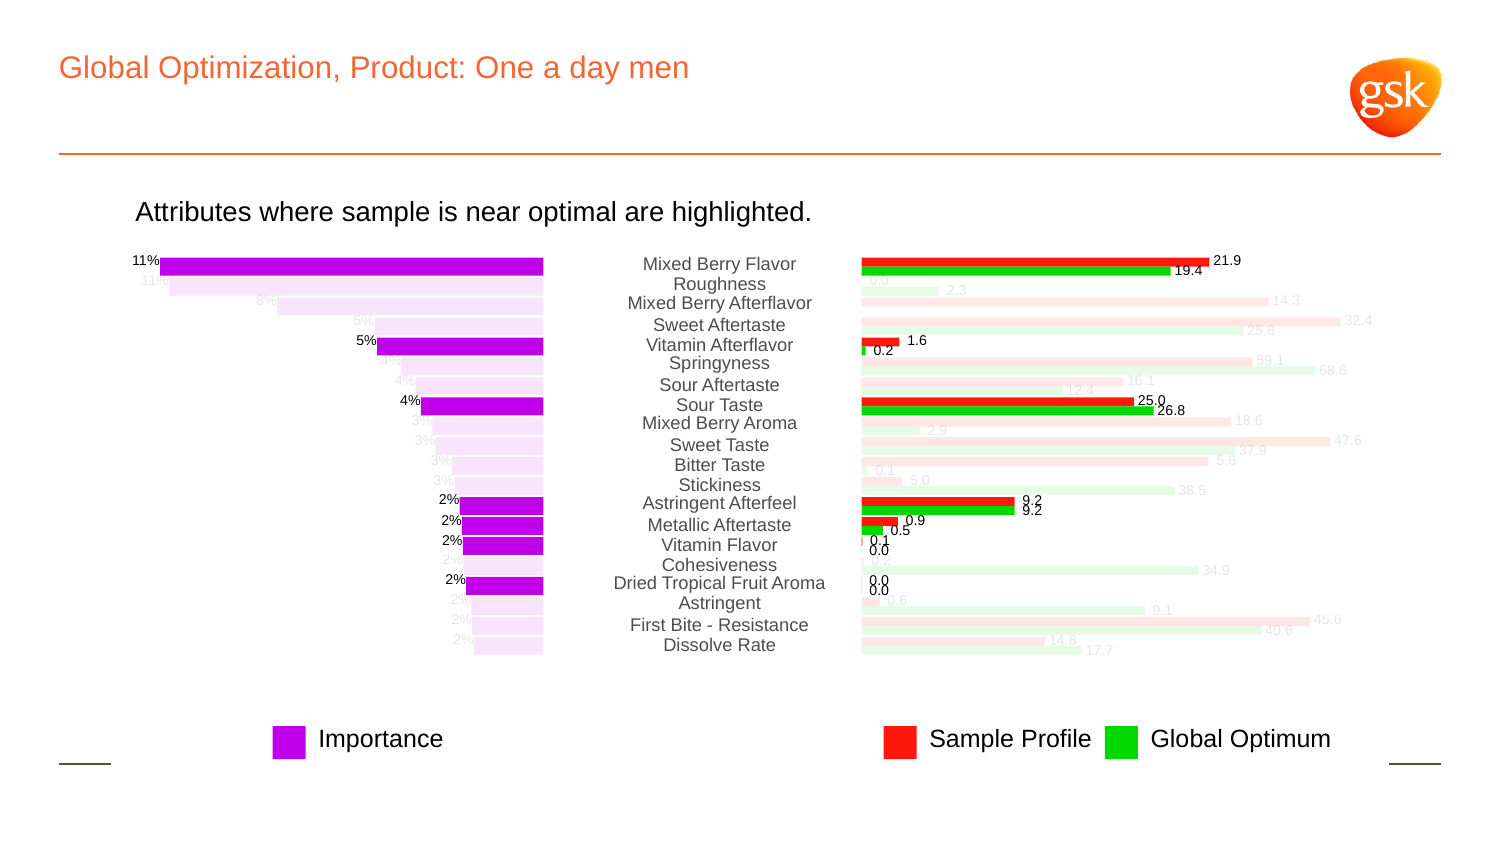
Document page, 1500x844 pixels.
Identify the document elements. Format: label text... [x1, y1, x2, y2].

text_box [112, 194, 1388, 796]
title Global Optimization, Product: One a day men [58, 47, 1302, 86]
picture [1333, 38, 1457, 157]
